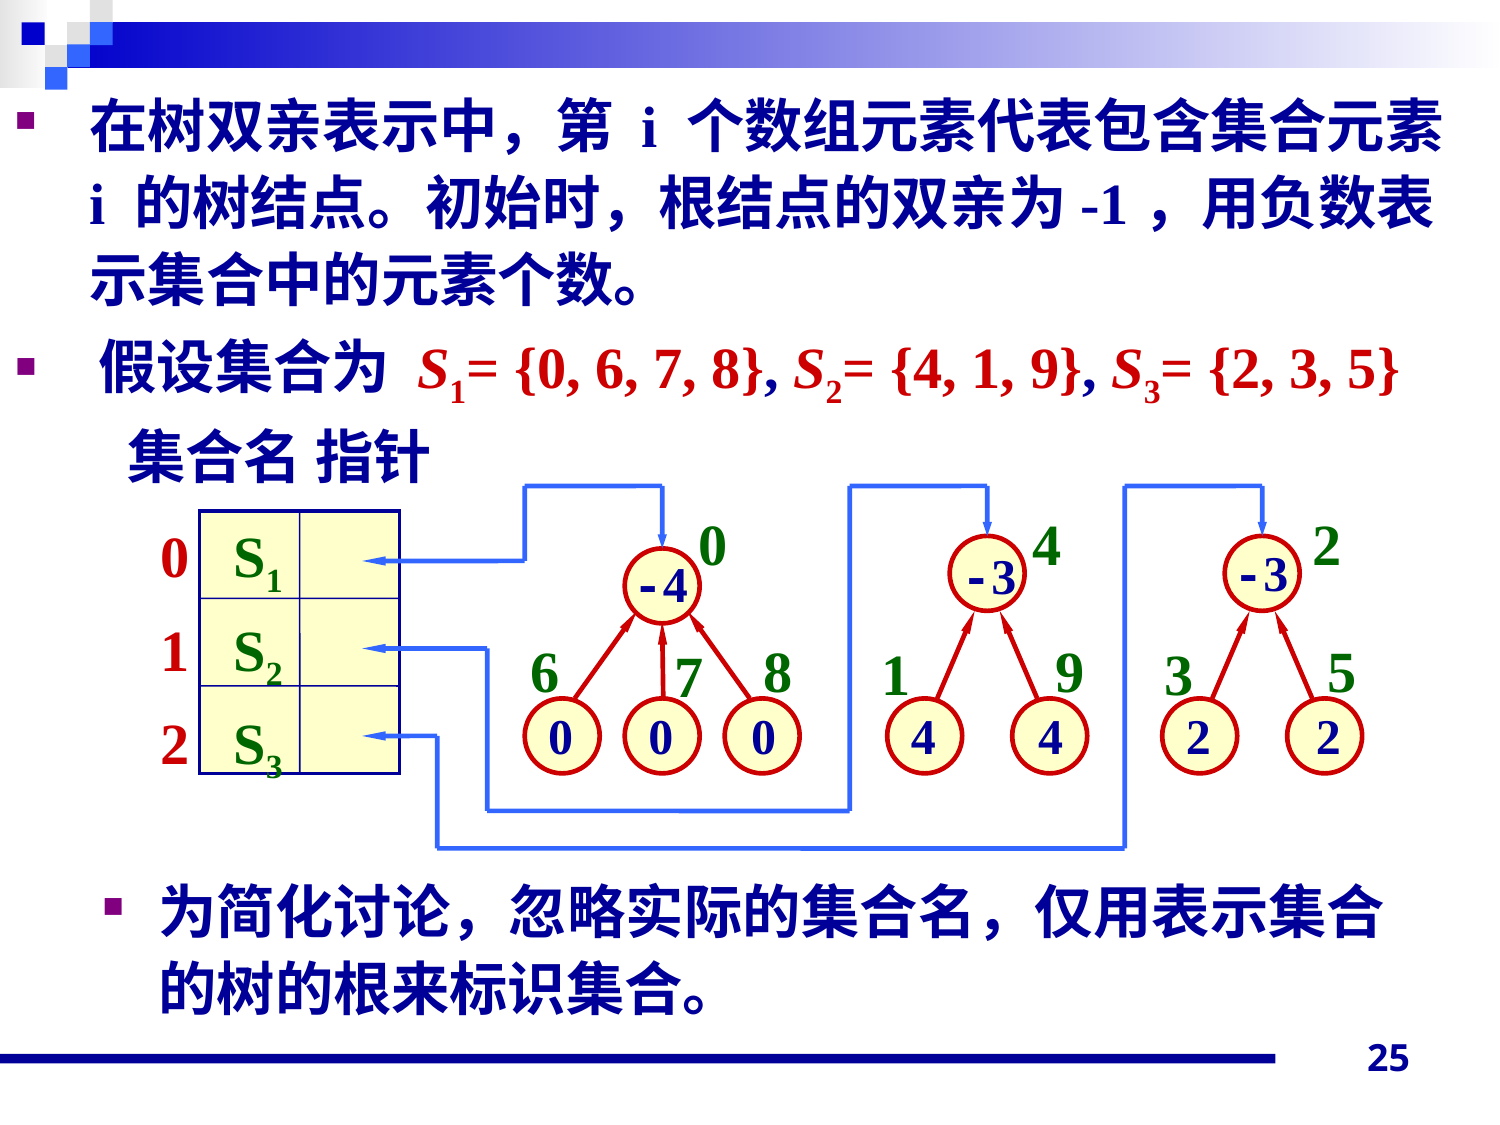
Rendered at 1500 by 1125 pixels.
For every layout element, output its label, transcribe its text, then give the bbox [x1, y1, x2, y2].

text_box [111, 413, 1376, 849]
text_box 在树双亲表示中，第 i 个数组元素代表包含集合元素 i 的树结点。初始时，根结点的双亲为-1，用负数表示集合中的元素个数。 [0, 74, 1500, 321]
text_box 为简化讨论，忽略实际的集合名，仅用表示集合的树的根来标识集合。 [87, 860, 1400, 1061]
list 假设集合为 S1= {0, 6, 7, 8}, S2= {4, 1, 9}, S3= {2, 3, 5} [0, 321, 1469, 414]
slide_number 25 [1074, 1017, 1425, 1093]
